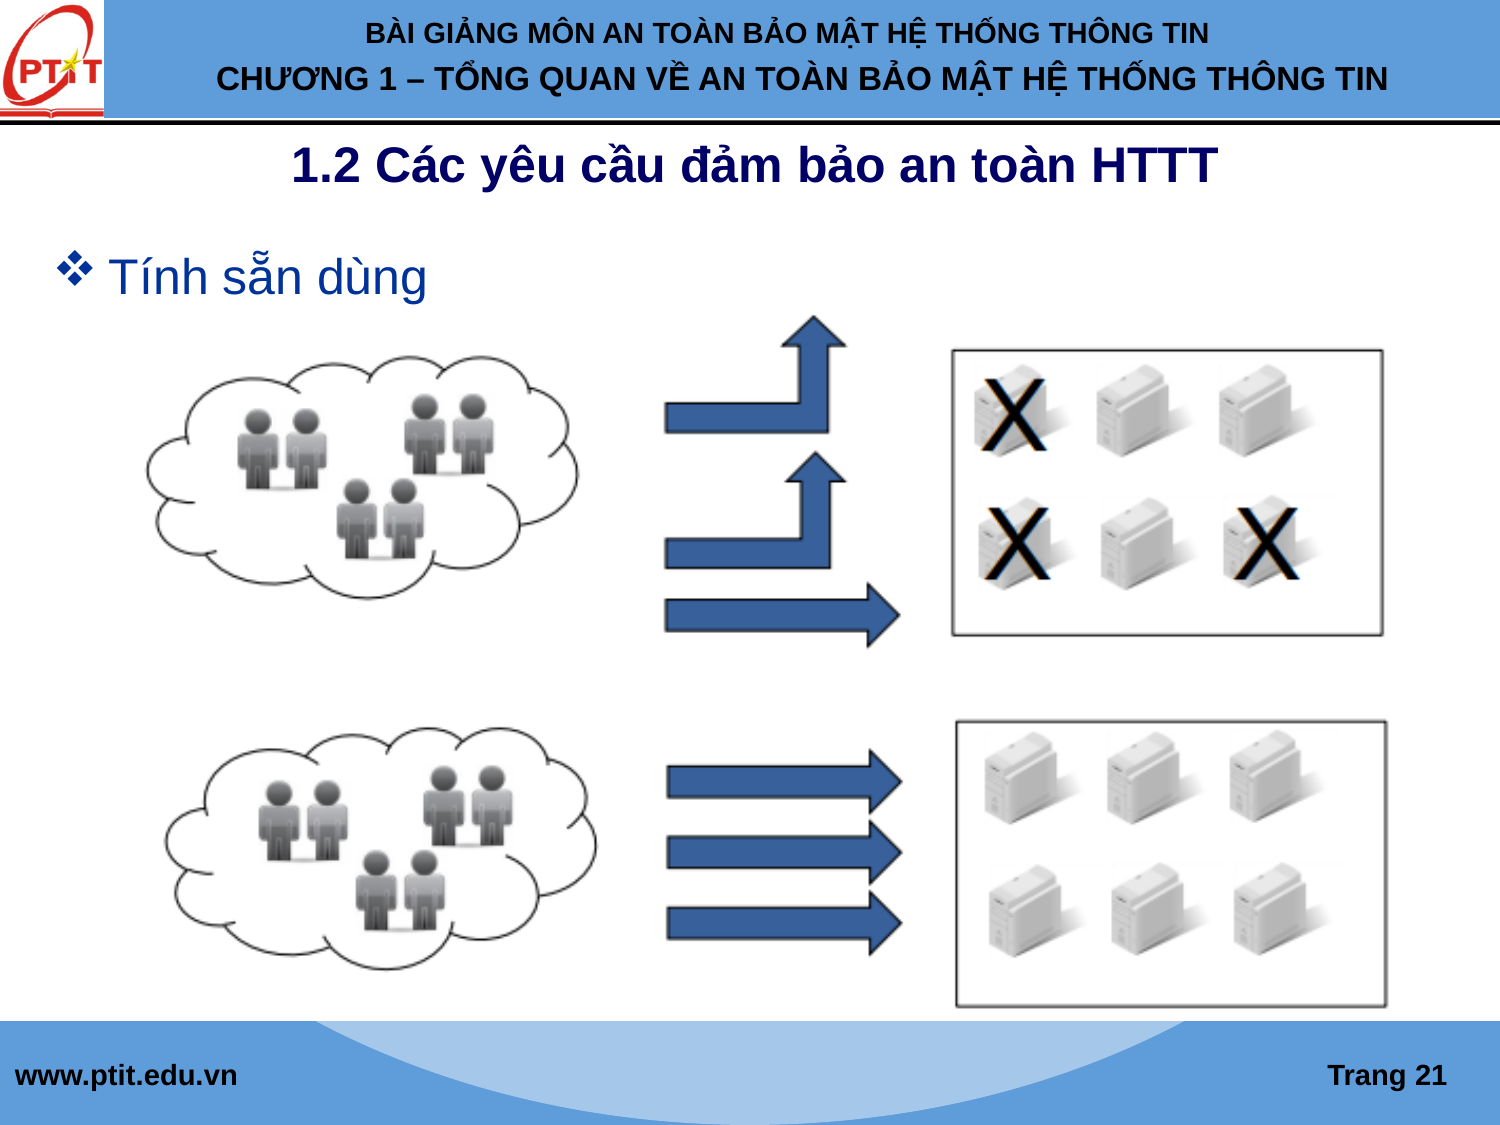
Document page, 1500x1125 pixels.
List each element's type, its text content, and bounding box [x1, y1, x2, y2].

title 1.2 Các yêu cầu đảm bảo an toàn HTTT [37, 125, 1474, 211]
picture [0, 0, 104, 119]
picture [139, 312, 1395, 1013]
list Tính sẵn dùng [37, 237, 1474, 313]
